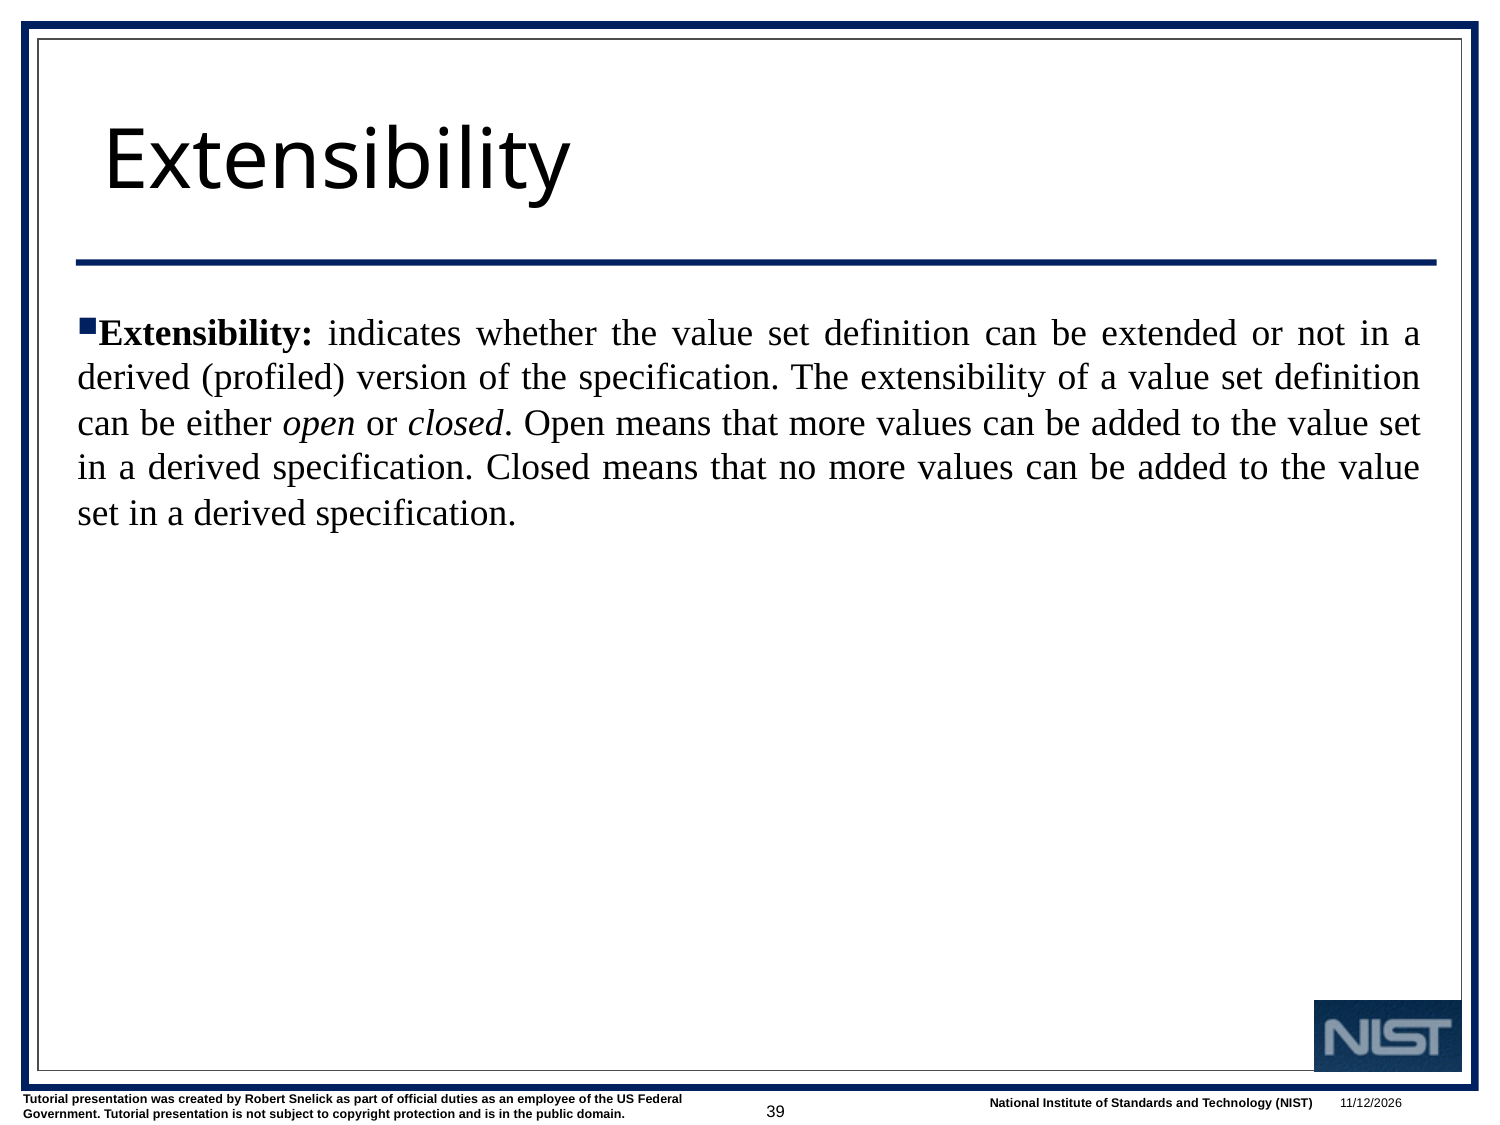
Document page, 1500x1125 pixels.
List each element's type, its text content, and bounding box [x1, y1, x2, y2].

picture [1314, 1000, 1462, 1072]
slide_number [1324, 1087, 1463, 1113]
list Extensibility: indicates whether the value set definition can be extended or not in a derived (profiled) version of the specification. The extensibility of a value set definition can be either open or closed. Open means that more values can be added to the value set in a derived specification. Closed means that no more values can be added to the value set in a derived specification. [62, 299, 1438, 1051]
title Extensibility [87, 77, 1426, 213]
slide_number 39 [712, 1071, 801, 1125]
